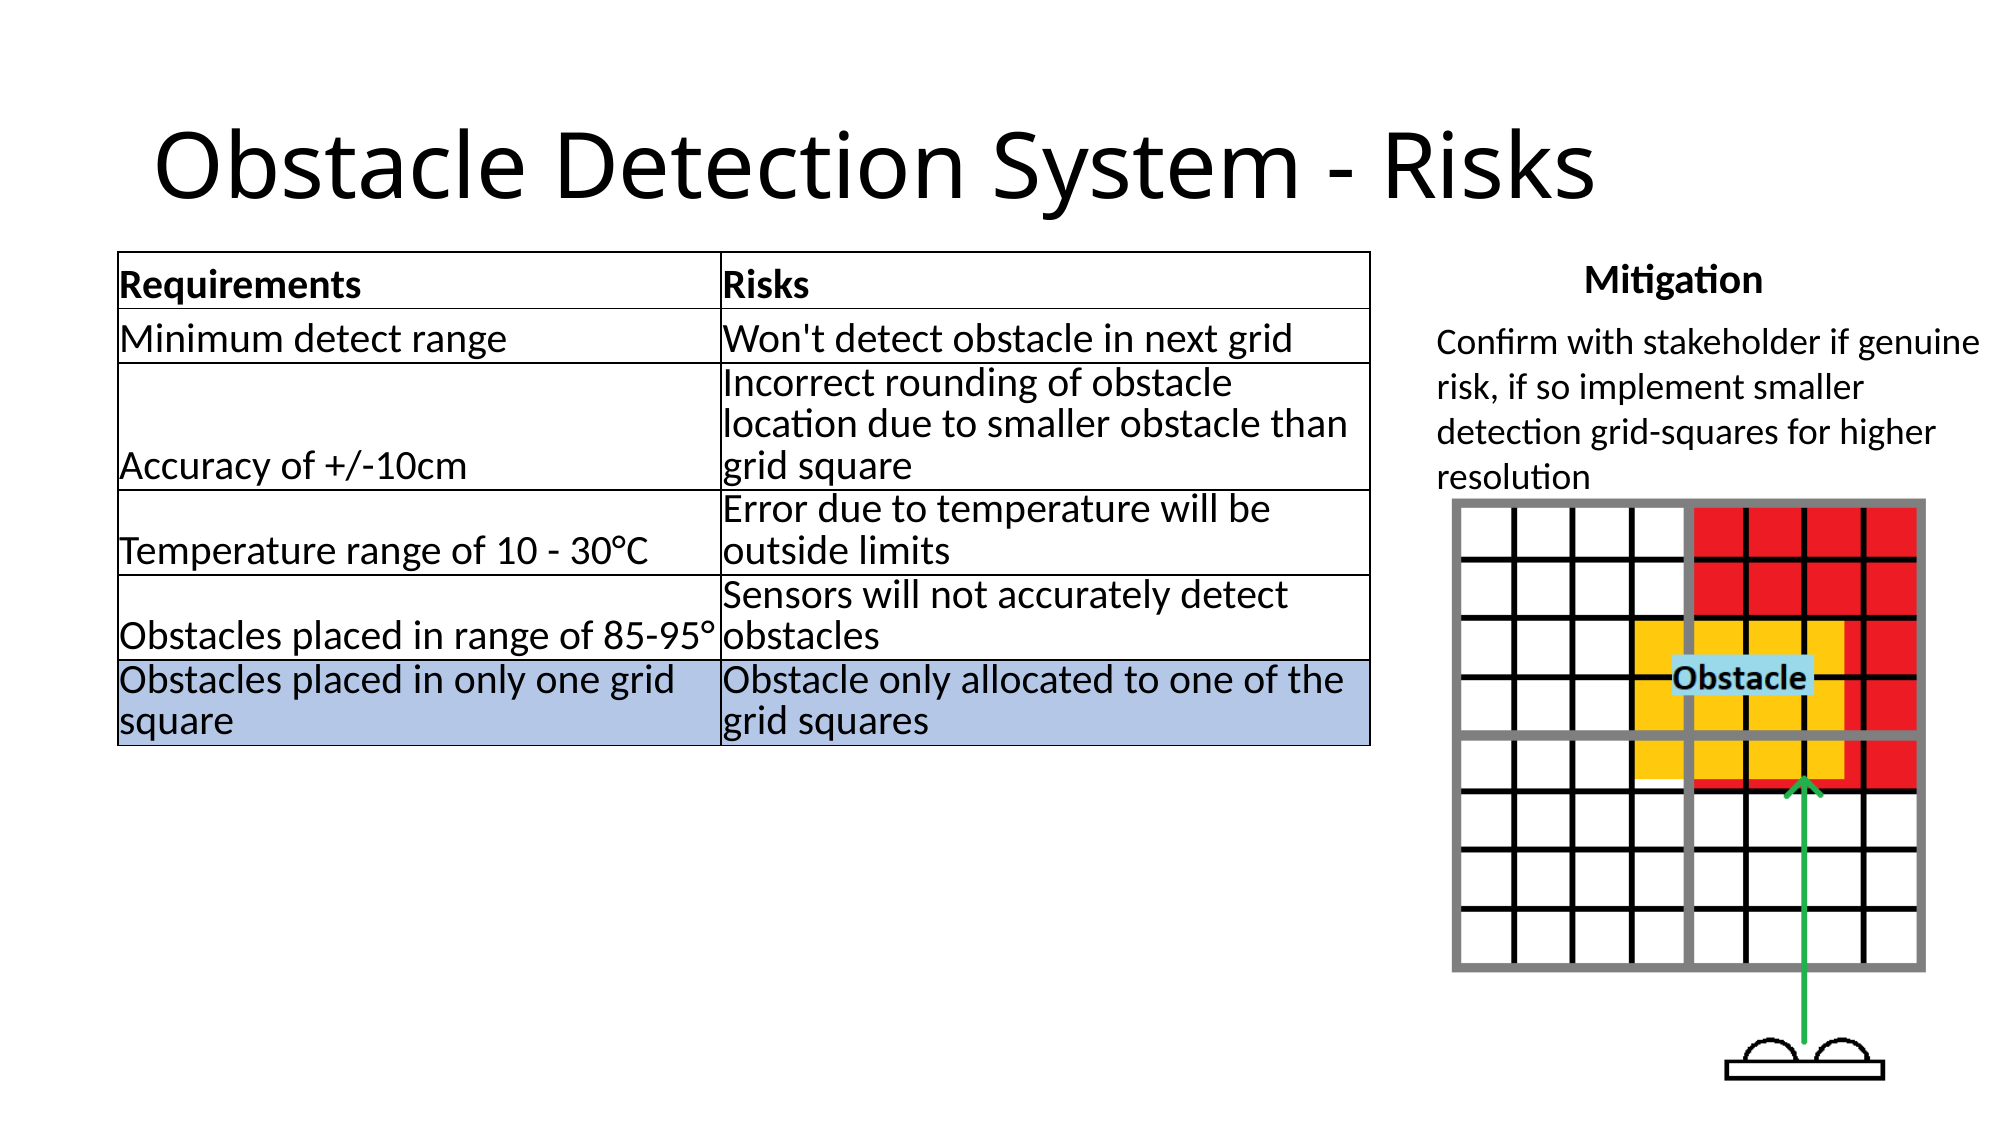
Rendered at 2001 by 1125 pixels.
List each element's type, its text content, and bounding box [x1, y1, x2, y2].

text_box Confirm with stakeholder if genuine risk, if so implement smaller detection grid-squares for higher resolution [1421, 310, 2000, 505]
title Obstacle Detection System - Risks [137, 59, 1863, 278]
picture [1431, 480, 1933, 1097]
text_box Mitigation [1569, 244, 1779, 310]
